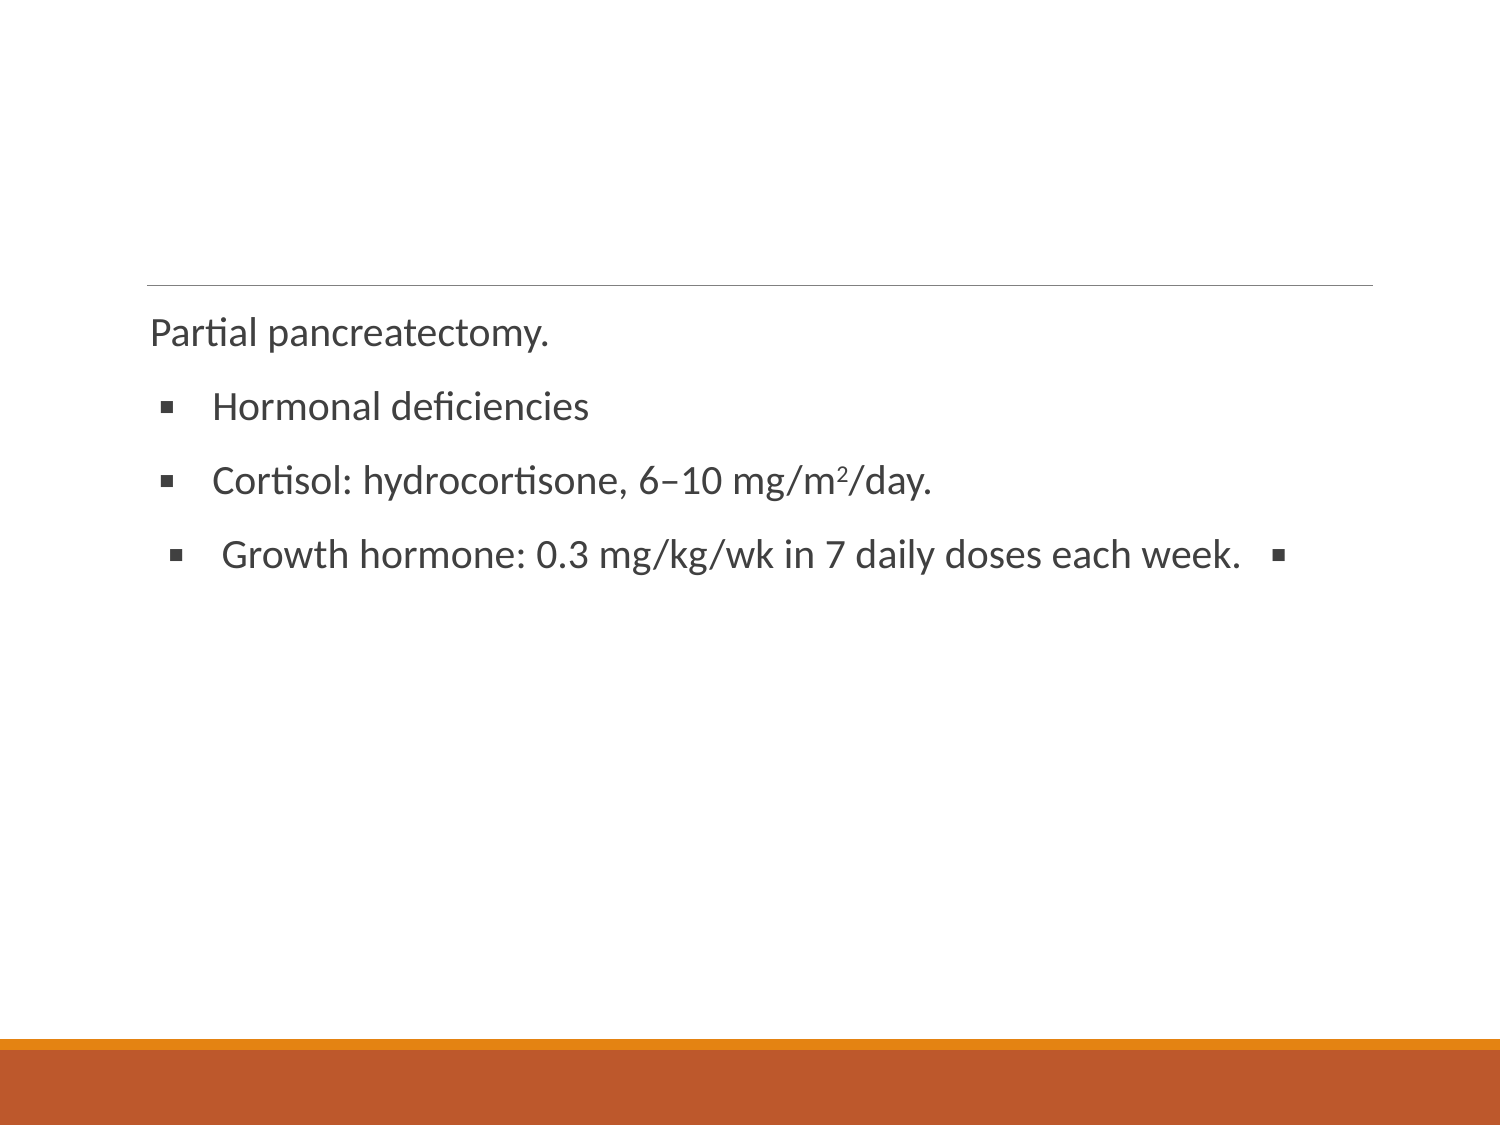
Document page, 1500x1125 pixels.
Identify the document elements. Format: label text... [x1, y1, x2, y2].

list Partial pancreatectomy. ▪ Hormonal deficiencies ▪ Cortisol: hydrocortisone, 6–10 mg/m2/day. ▪ Growth hormone: 0.3 mg/kg/wk in 7 daily doses each week. ▪ [135, 302, 1373, 963]
